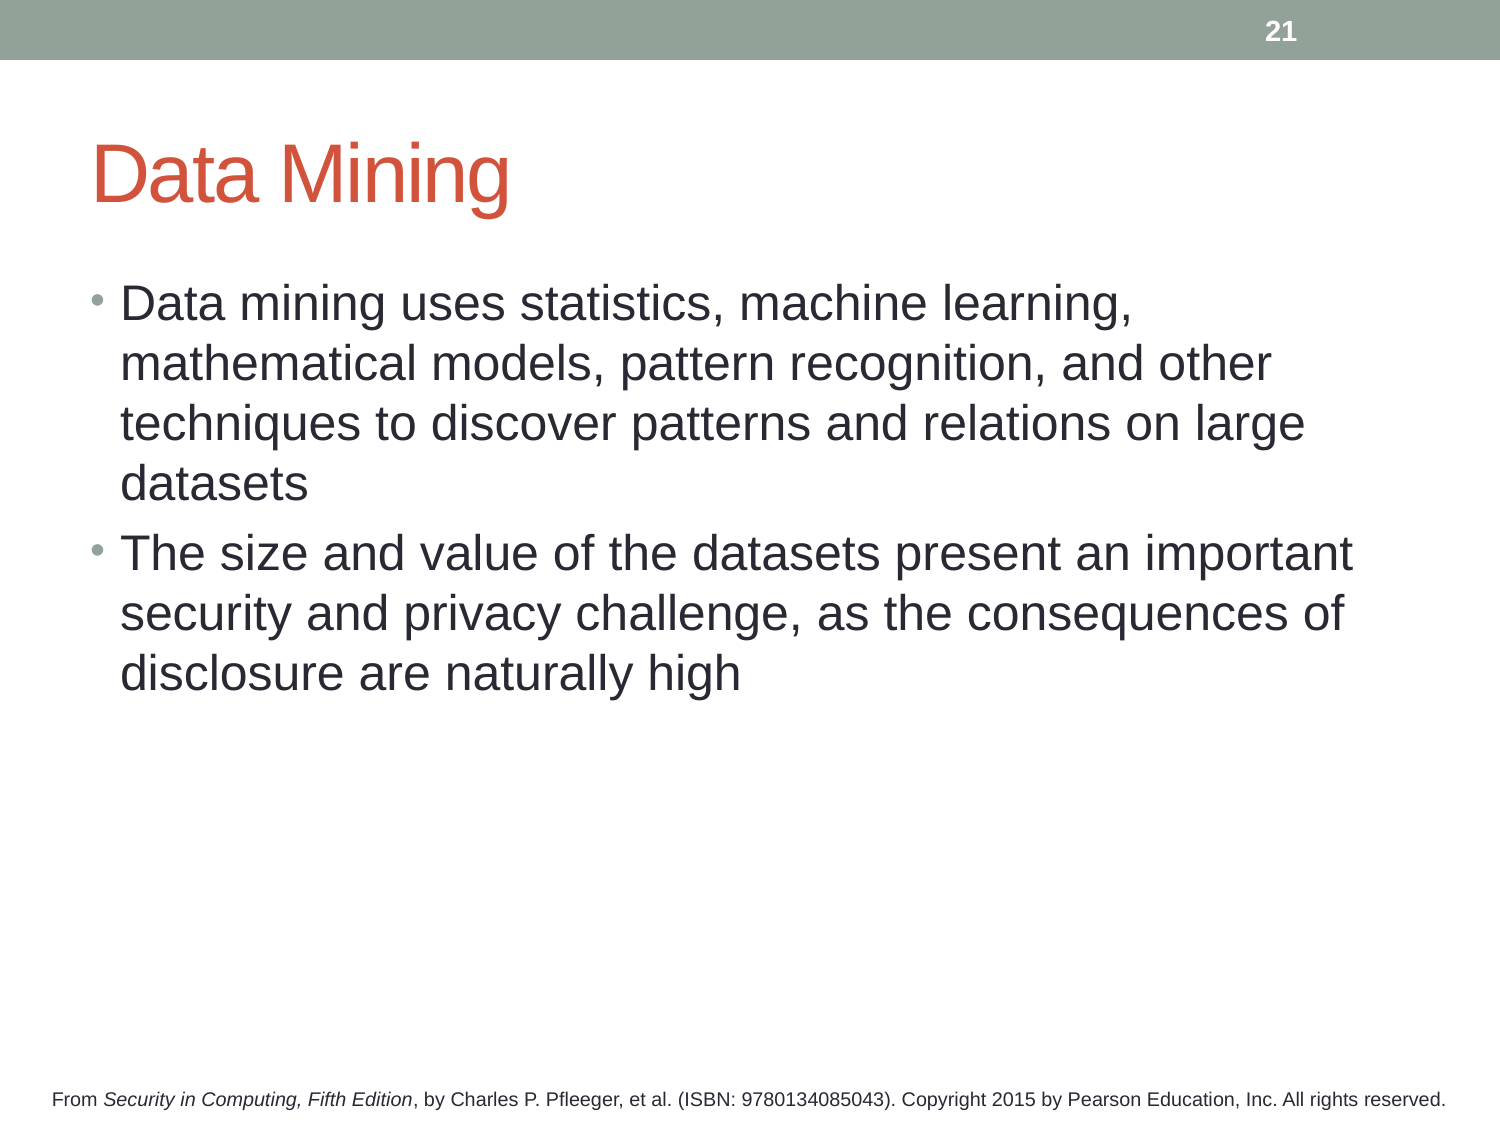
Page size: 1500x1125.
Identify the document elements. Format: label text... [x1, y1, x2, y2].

title Data Mining [75, 87, 1425, 250]
footer From Security in Computing, Fifth Edition, by Charles P. Pfleeger, et al. (ISBN: 9780134085043). Copyright 2015 by Pearson Education, Inc. All rights reserved. [0, 1071, 1500, 1125]
slide_number 21 [1250, 3, 1425, 57]
list Data mining uses statistics, machine learning, mathematical models, pattern recognition, and other techniques to discover patterns and relations on large datasets The size and value of the datasets present an important security and privacy challenge, as the consequences of disclosure are naturally high [75, 262, 1425, 1063]
